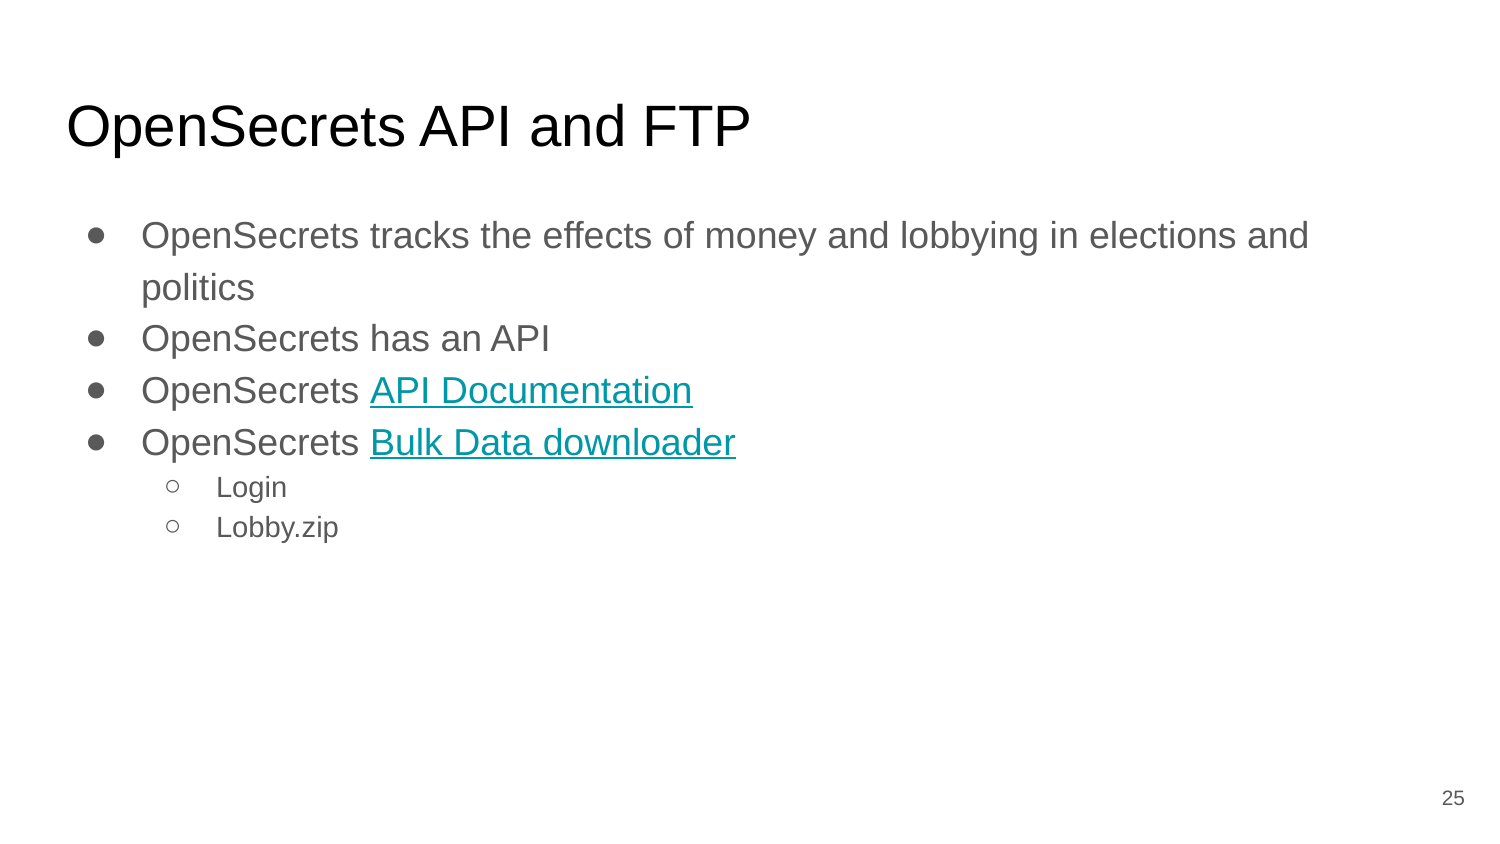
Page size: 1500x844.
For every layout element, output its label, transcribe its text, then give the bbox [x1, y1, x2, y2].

title OpenSecrets API and FTP [51, 72, 1449, 167]
list OpenSecrets tracks the effects of money and lobbying in elections and politics OpenSecrets has an API OpenSecrets API Documentation OpenSecrets Bulk Data downloader Login Lobby.zip [51, 189, 1449, 750]
slide_number 25 [1389, 764, 1480, 830]
